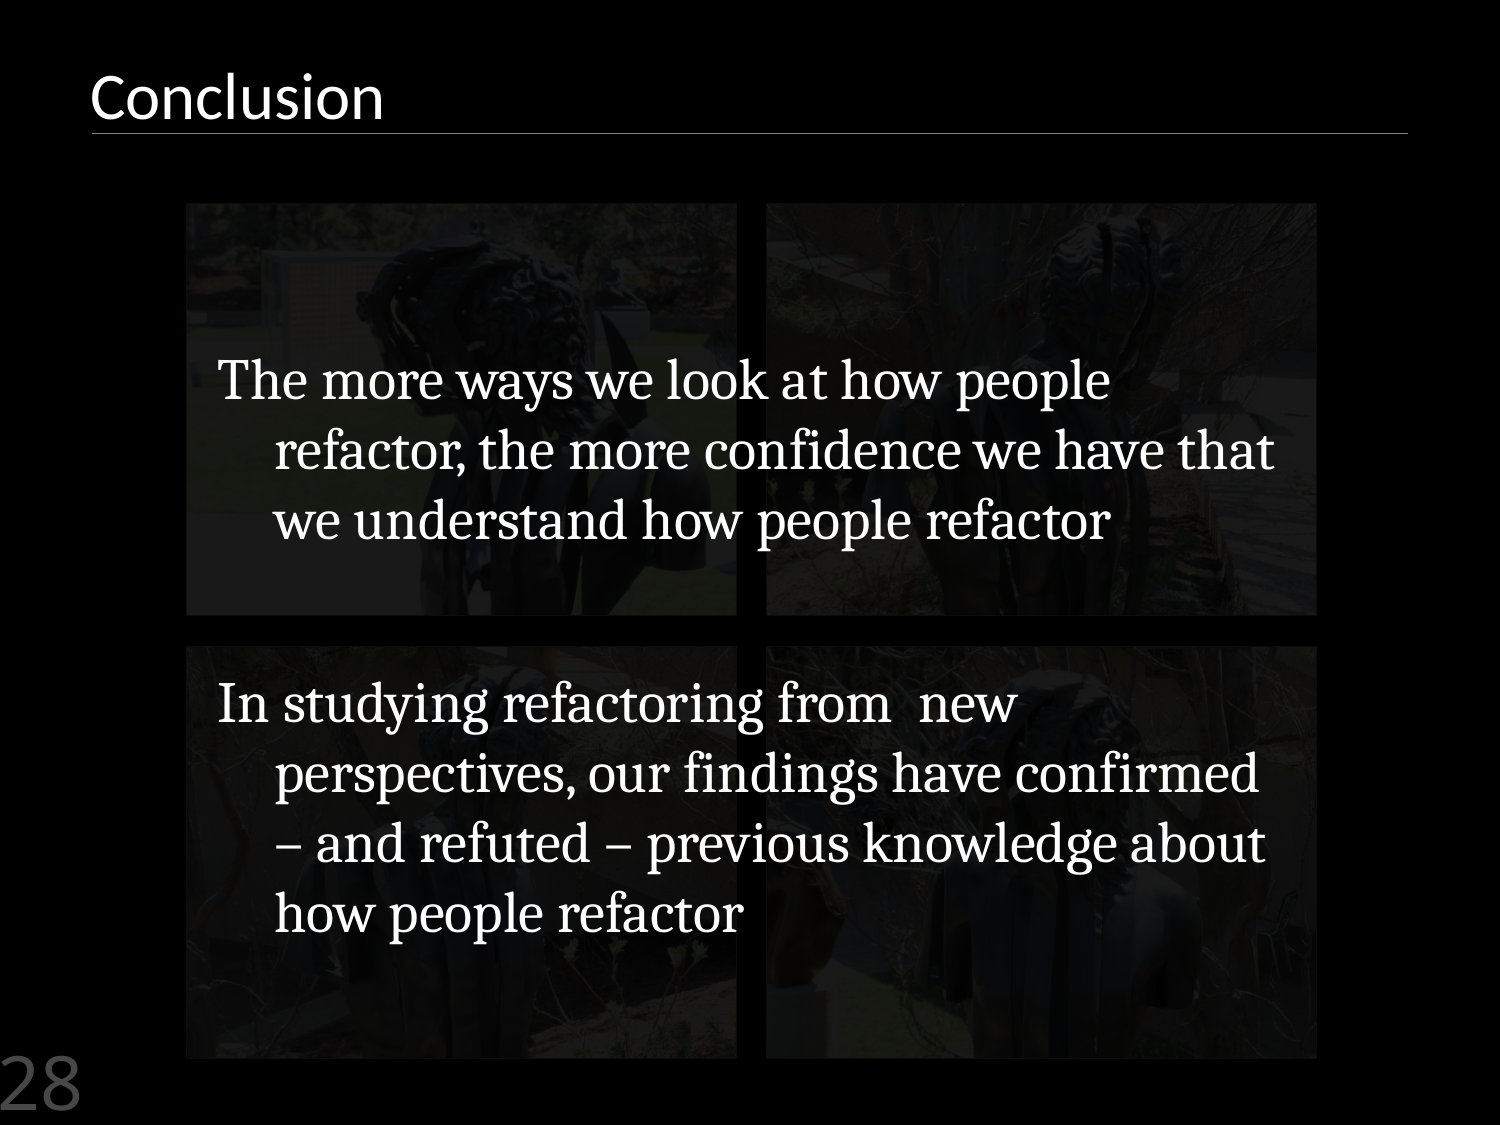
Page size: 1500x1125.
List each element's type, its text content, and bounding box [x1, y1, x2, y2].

title Conclusion [74, 44, 1426, 138]
slide_number 28 [0, 1059, 348, 1125]
picture [765, 203, 1317, 617]
picture [765, 645, 1317, 1059]
picture [186, 203, 737, 617]
picture [186, 645, 737, 1059]
list The more ways we look at how people refactor, the more confidence we have that we understand how people refactor In studying refactoring from new perspectives, our findings have confirmed – and refuted – previous knowledge about how people refactor [172, 201, 1332, 1065]
